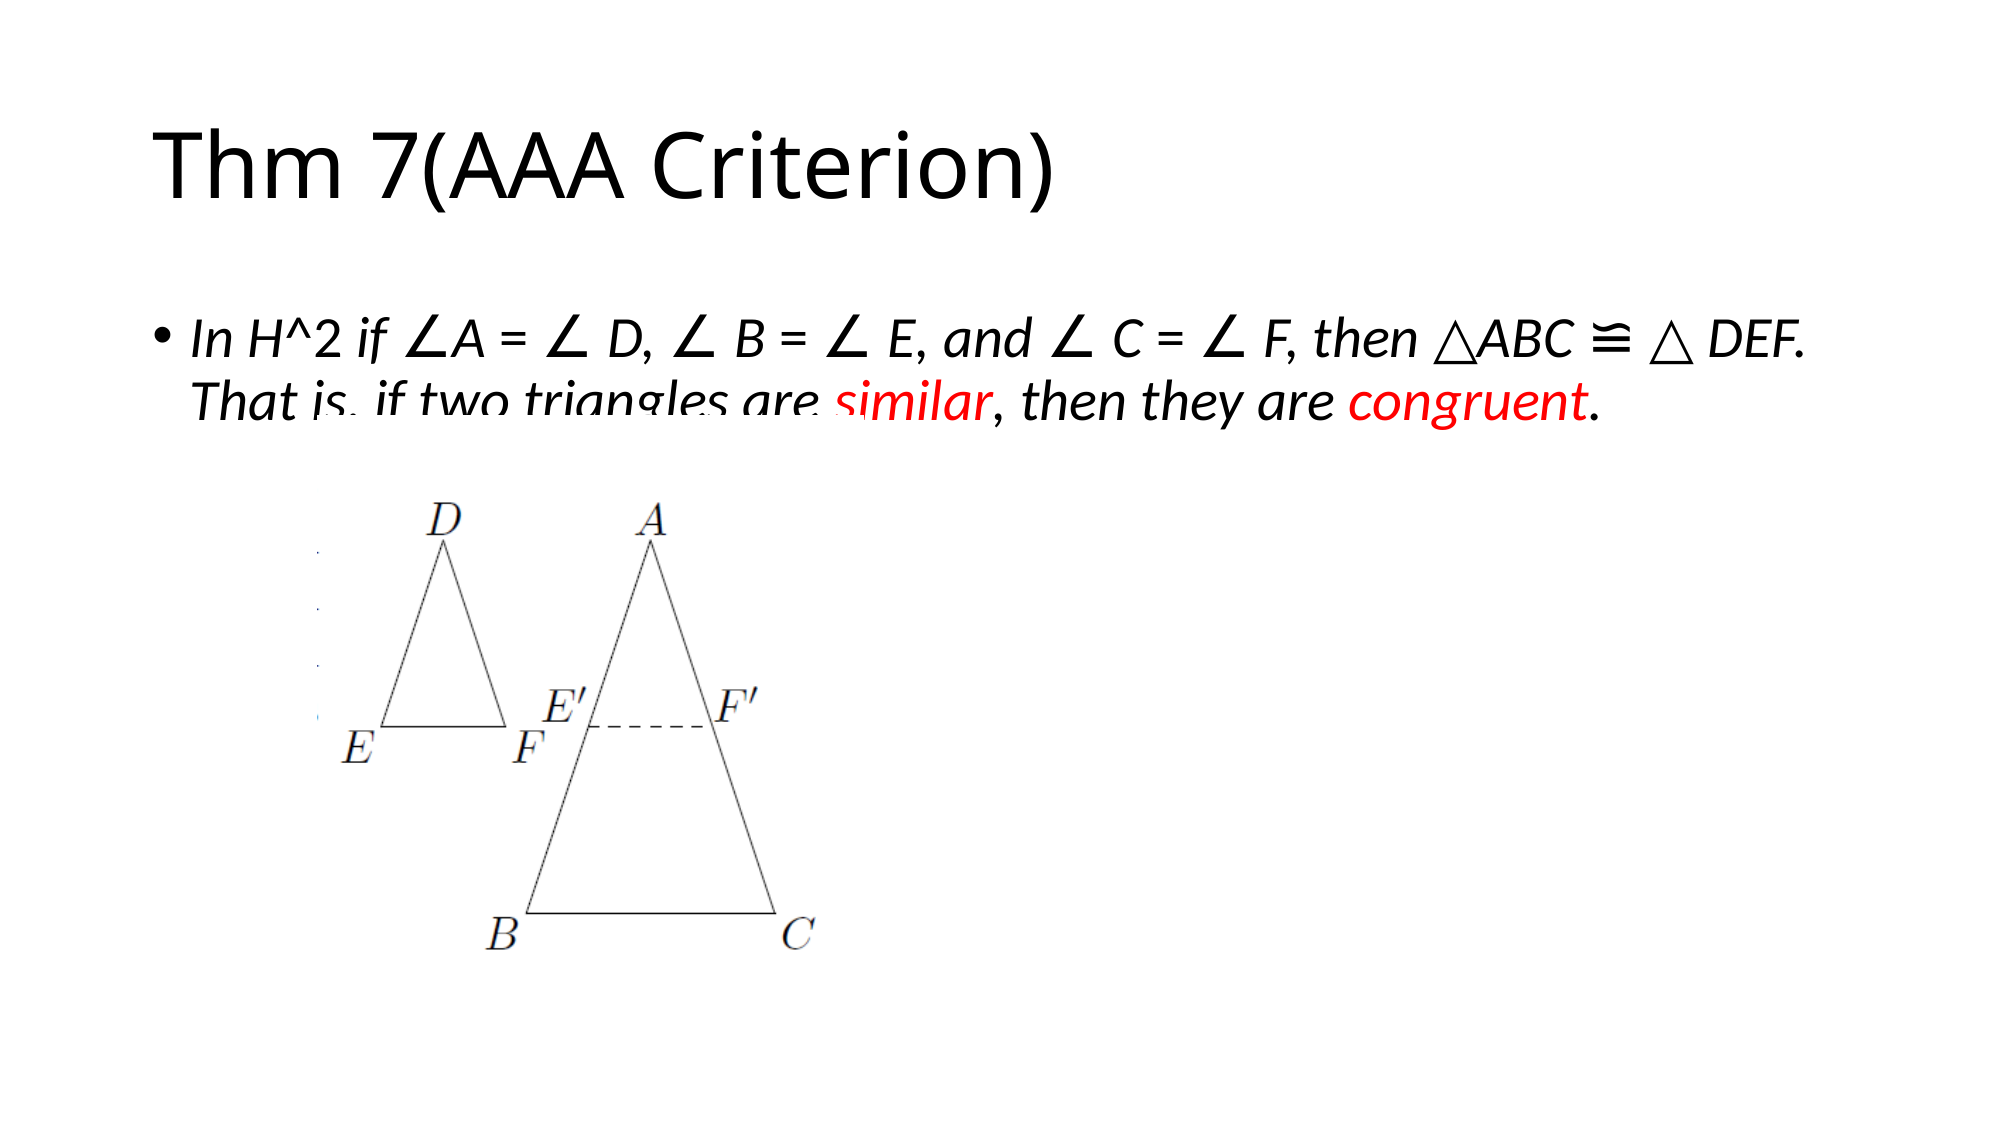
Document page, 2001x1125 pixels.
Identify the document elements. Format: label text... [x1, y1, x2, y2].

title Thm 7(AAA Criterion) [137, 59, 1863, 278]
picture [317, 415, 864, 995]
list In H^2 if ∠A = ∠ D, ∠ B = ∠ E, and ∠ C = ∠ F, then △ABC ≌ △ DEF. That is, if two triangles are similar, then they are congruent. [137, 299, 1863, 1014]
